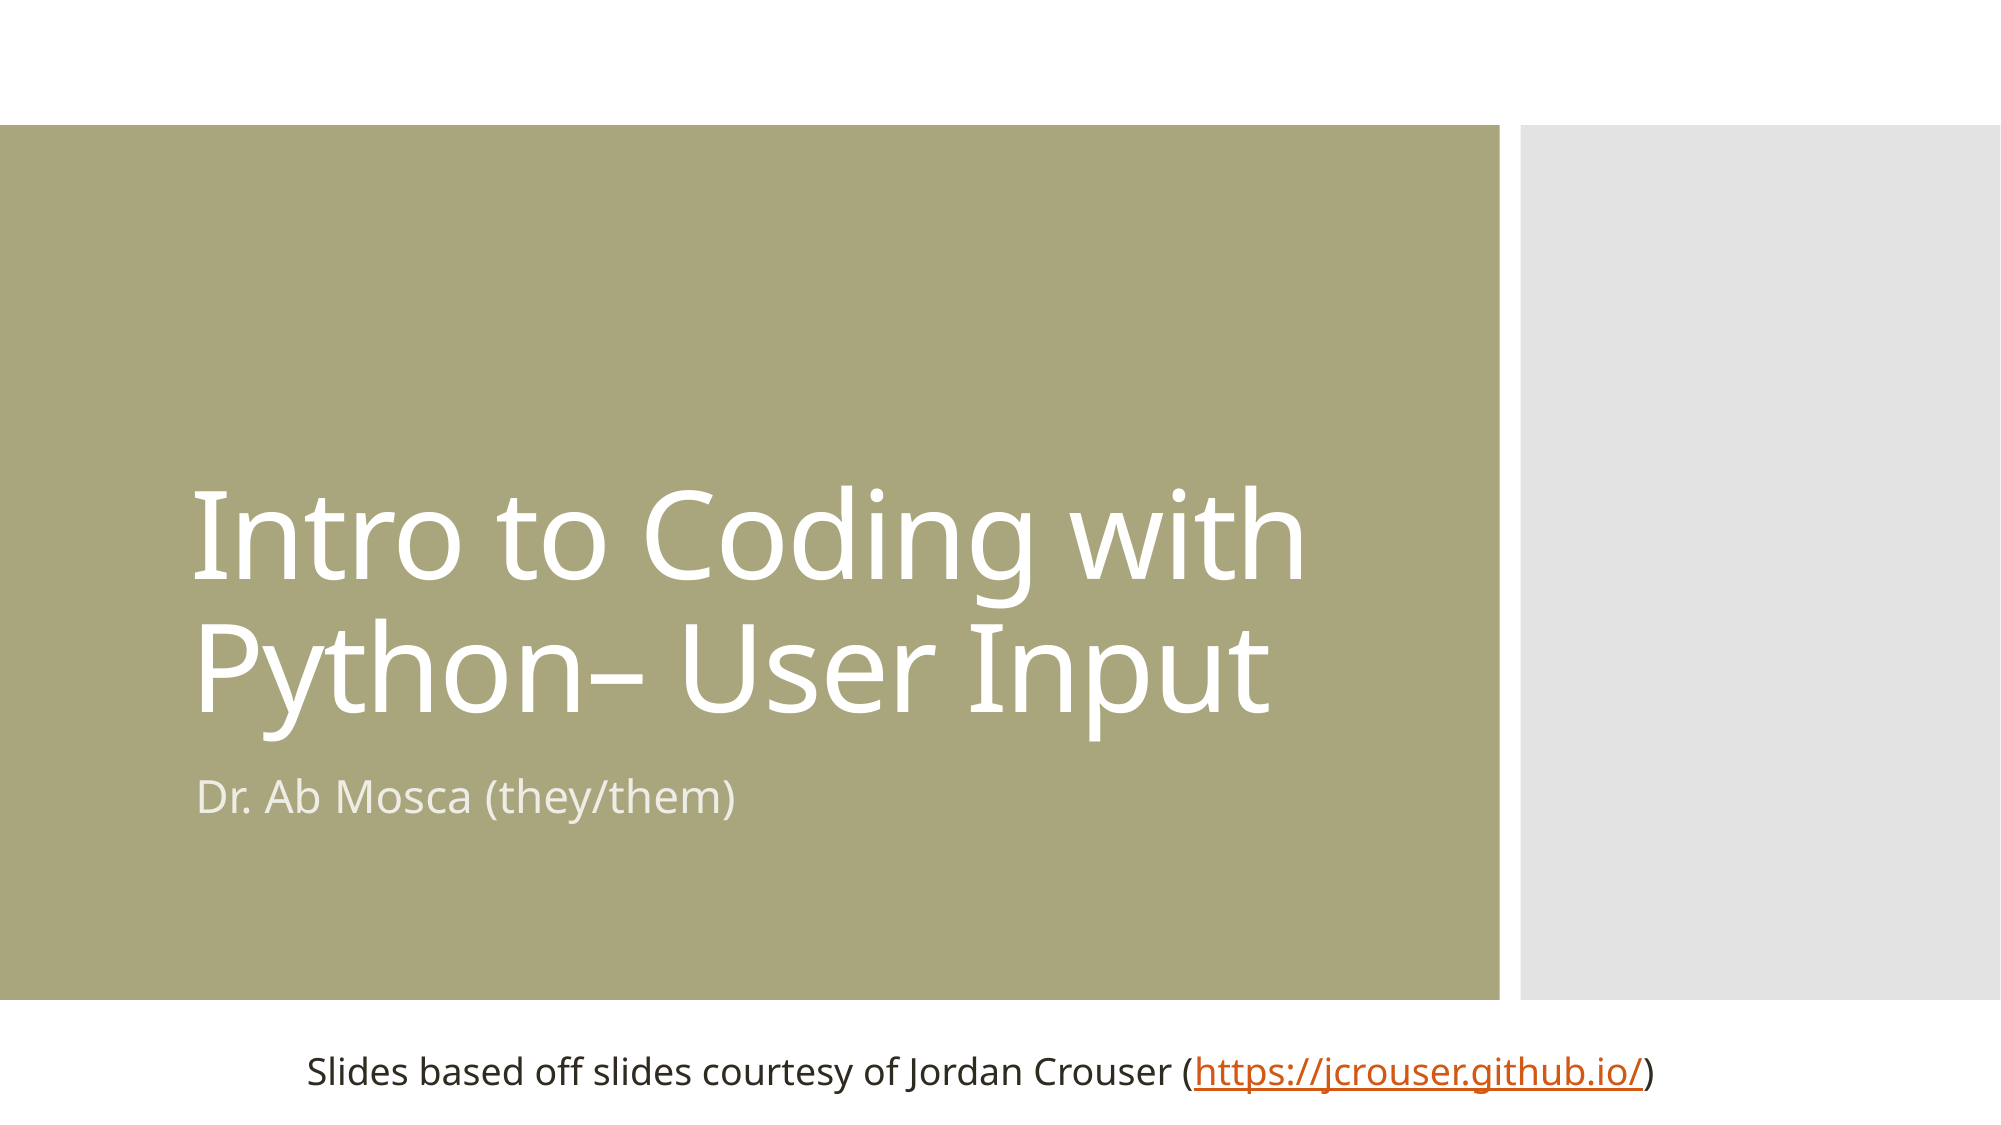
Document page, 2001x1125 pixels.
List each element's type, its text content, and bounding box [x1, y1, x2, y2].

text_box Slides based off slides courtesy of Jordan Crouser (https://jcrouser.github.io/) [292, 1040, 1679, 1107]
title Intro to Coding with Python– User Input [175, 213, 1376, 747]
subtitle Dr. Ab Mosca (they/them) [180, 766, 1381, 917]
